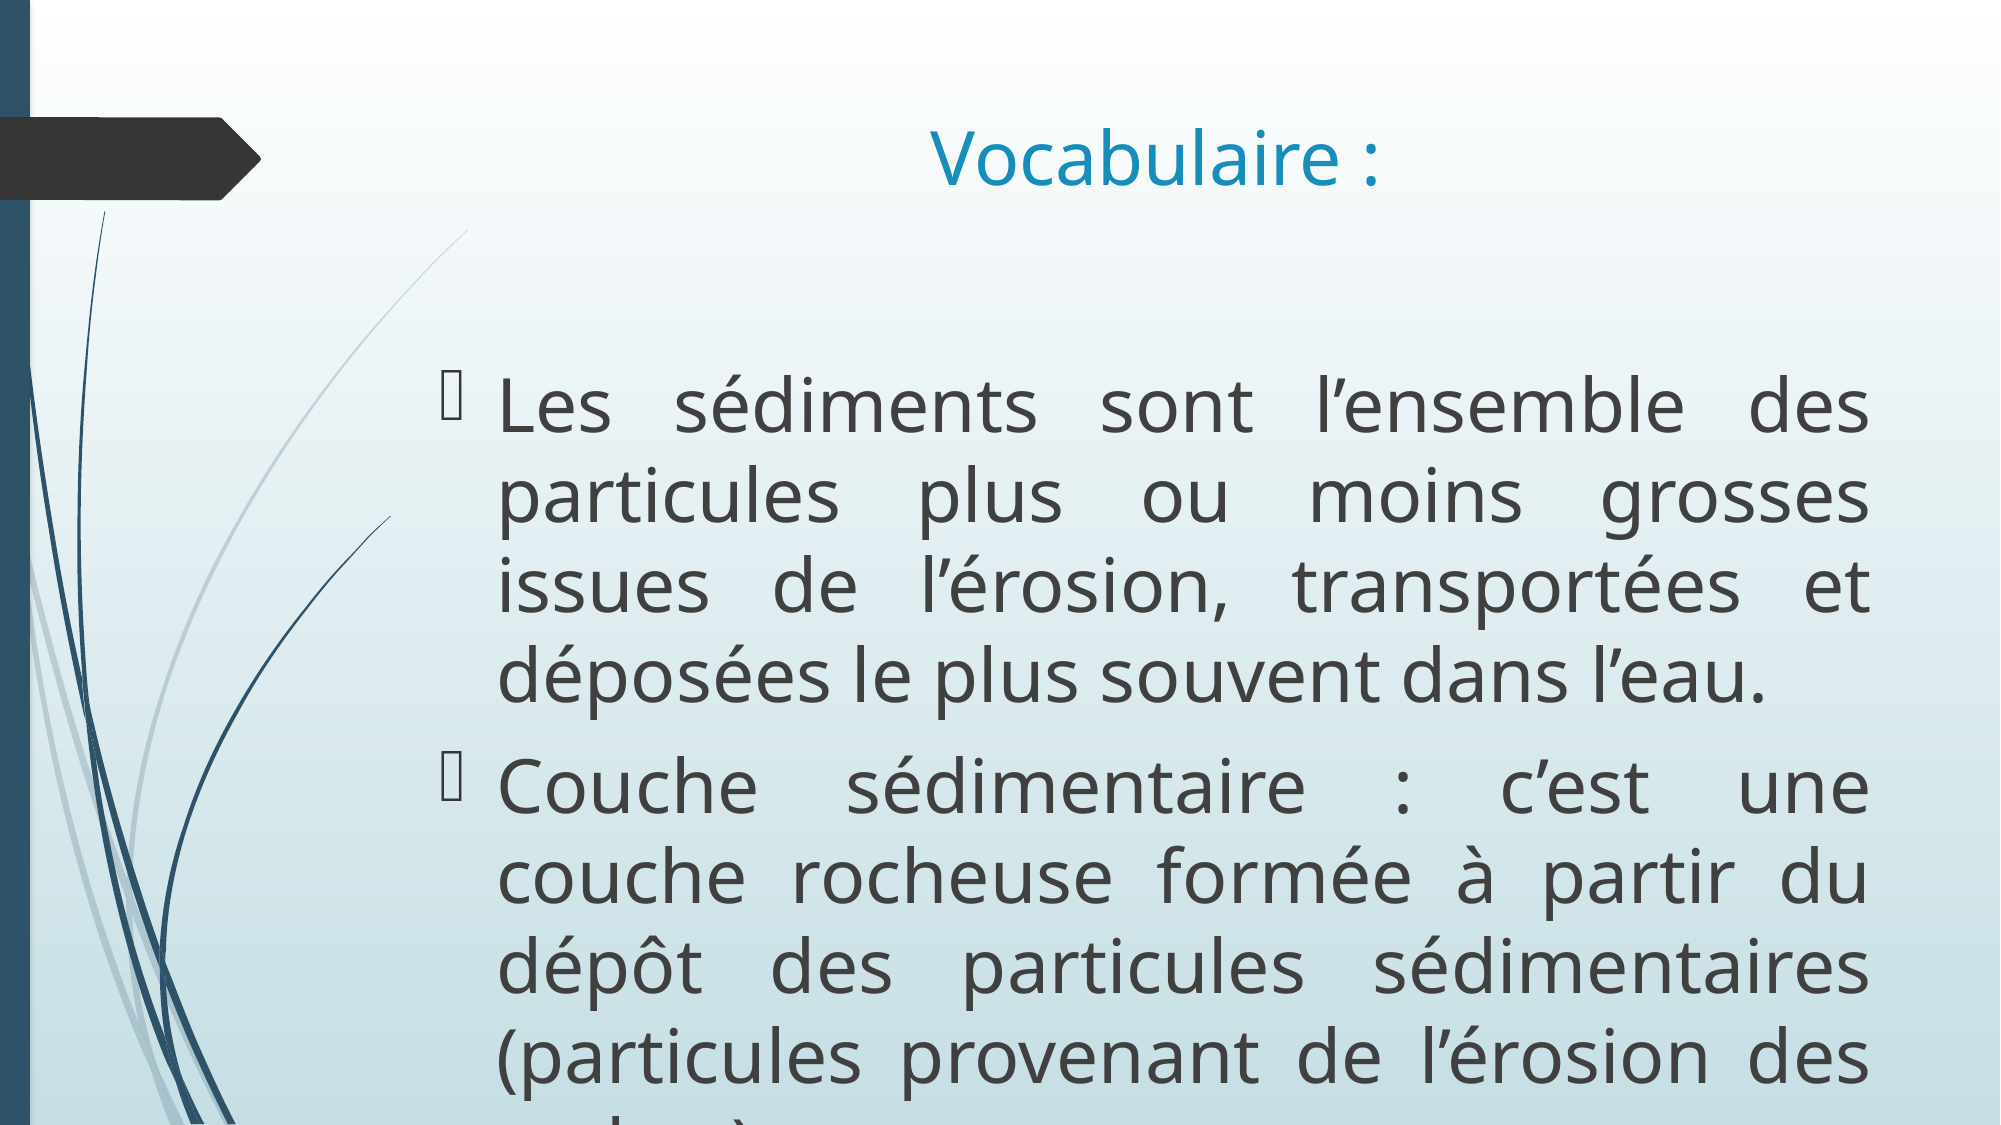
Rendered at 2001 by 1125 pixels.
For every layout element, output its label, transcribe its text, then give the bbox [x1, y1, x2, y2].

title Vocabulaire : [425, 102, 1888, 313]
list Les sédiments sont l’ensemble des particules plus ou moins grosses issues de l’érosion, transportées et déposées le plus souvent dans l’eau. Couche sédimentaire : c’est une couche rocheuse formée à partir du dépôt des particules sédimentaires (particules provenant de l’érosion des roches) [424, 350, 1888, 970]
